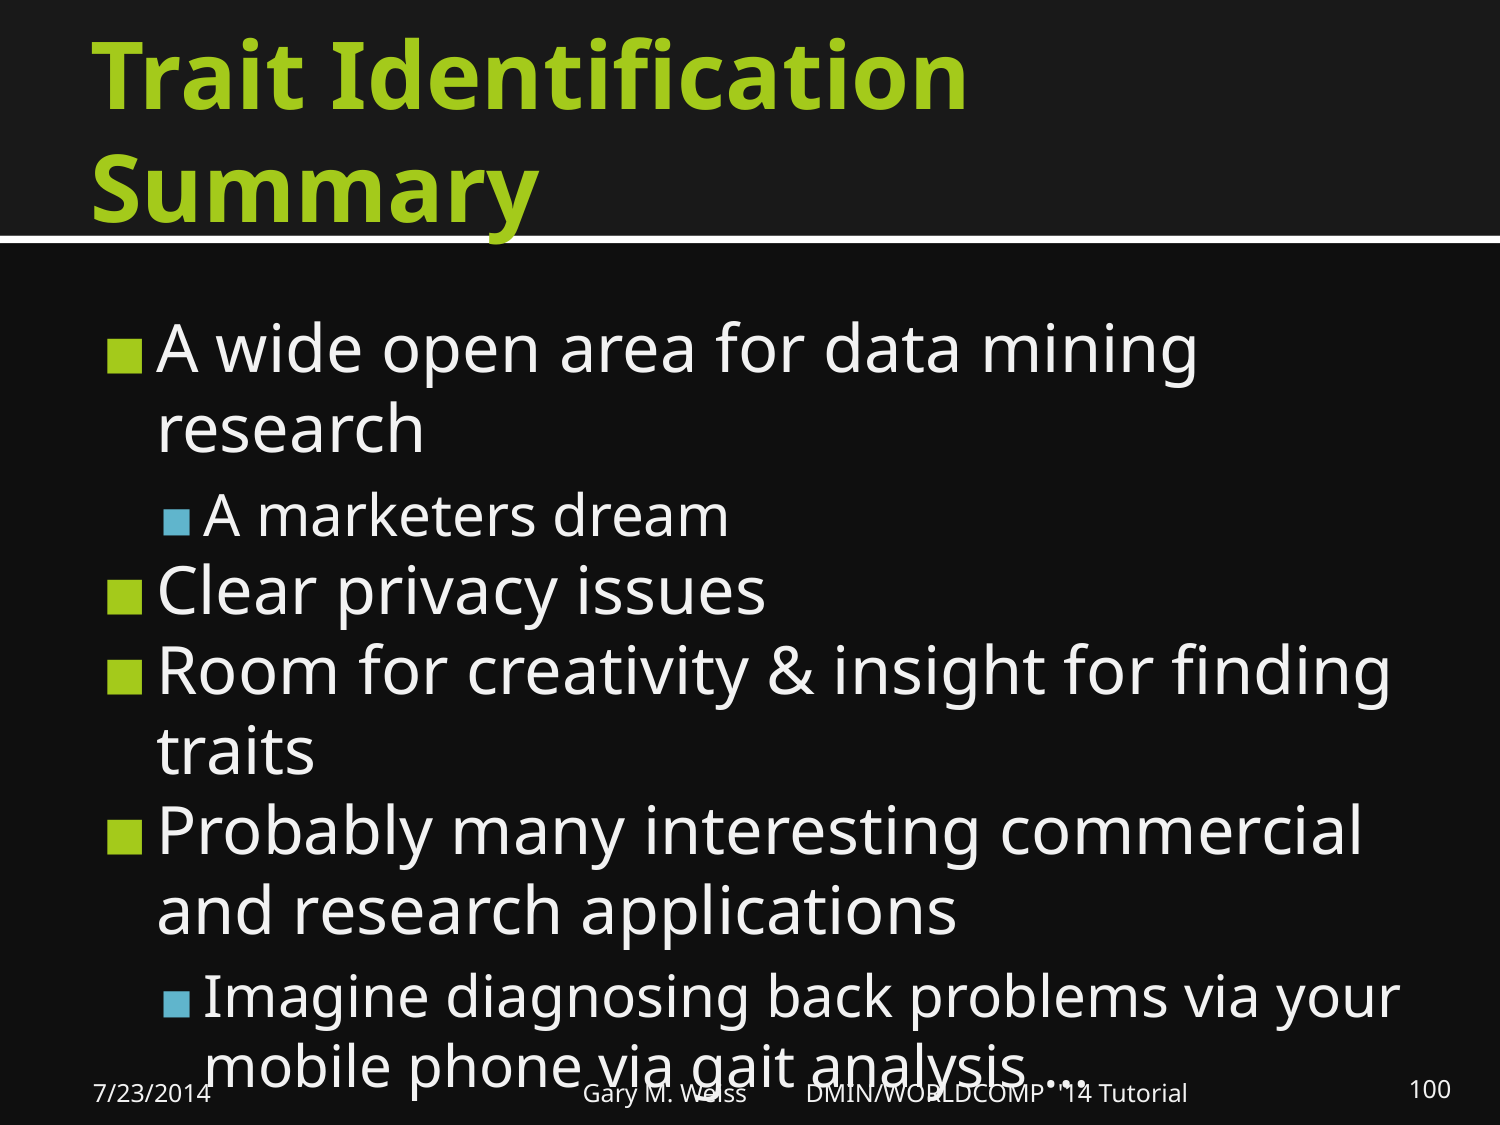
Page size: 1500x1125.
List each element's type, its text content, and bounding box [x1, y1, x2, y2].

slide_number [75, 1062, 425, 1108]
title Trait Identification Summary [75, 25, 1425, 231]
footer Gary M. Weiss DMIN/WORLDCOMP '14 Tutorial [575, 1062, 1337, 1108]
slide_number ‹#› [1345, 1062, 1467, 1108]
list A wide open area for data mining research A marketers dream Clear privacy issues Room for creativity & insight for finding traits Probably many interesting commercial and research applications Imagine diagnosing back problems via your mobile phone via gait analysis … [75, 291, 1425, 1050]
